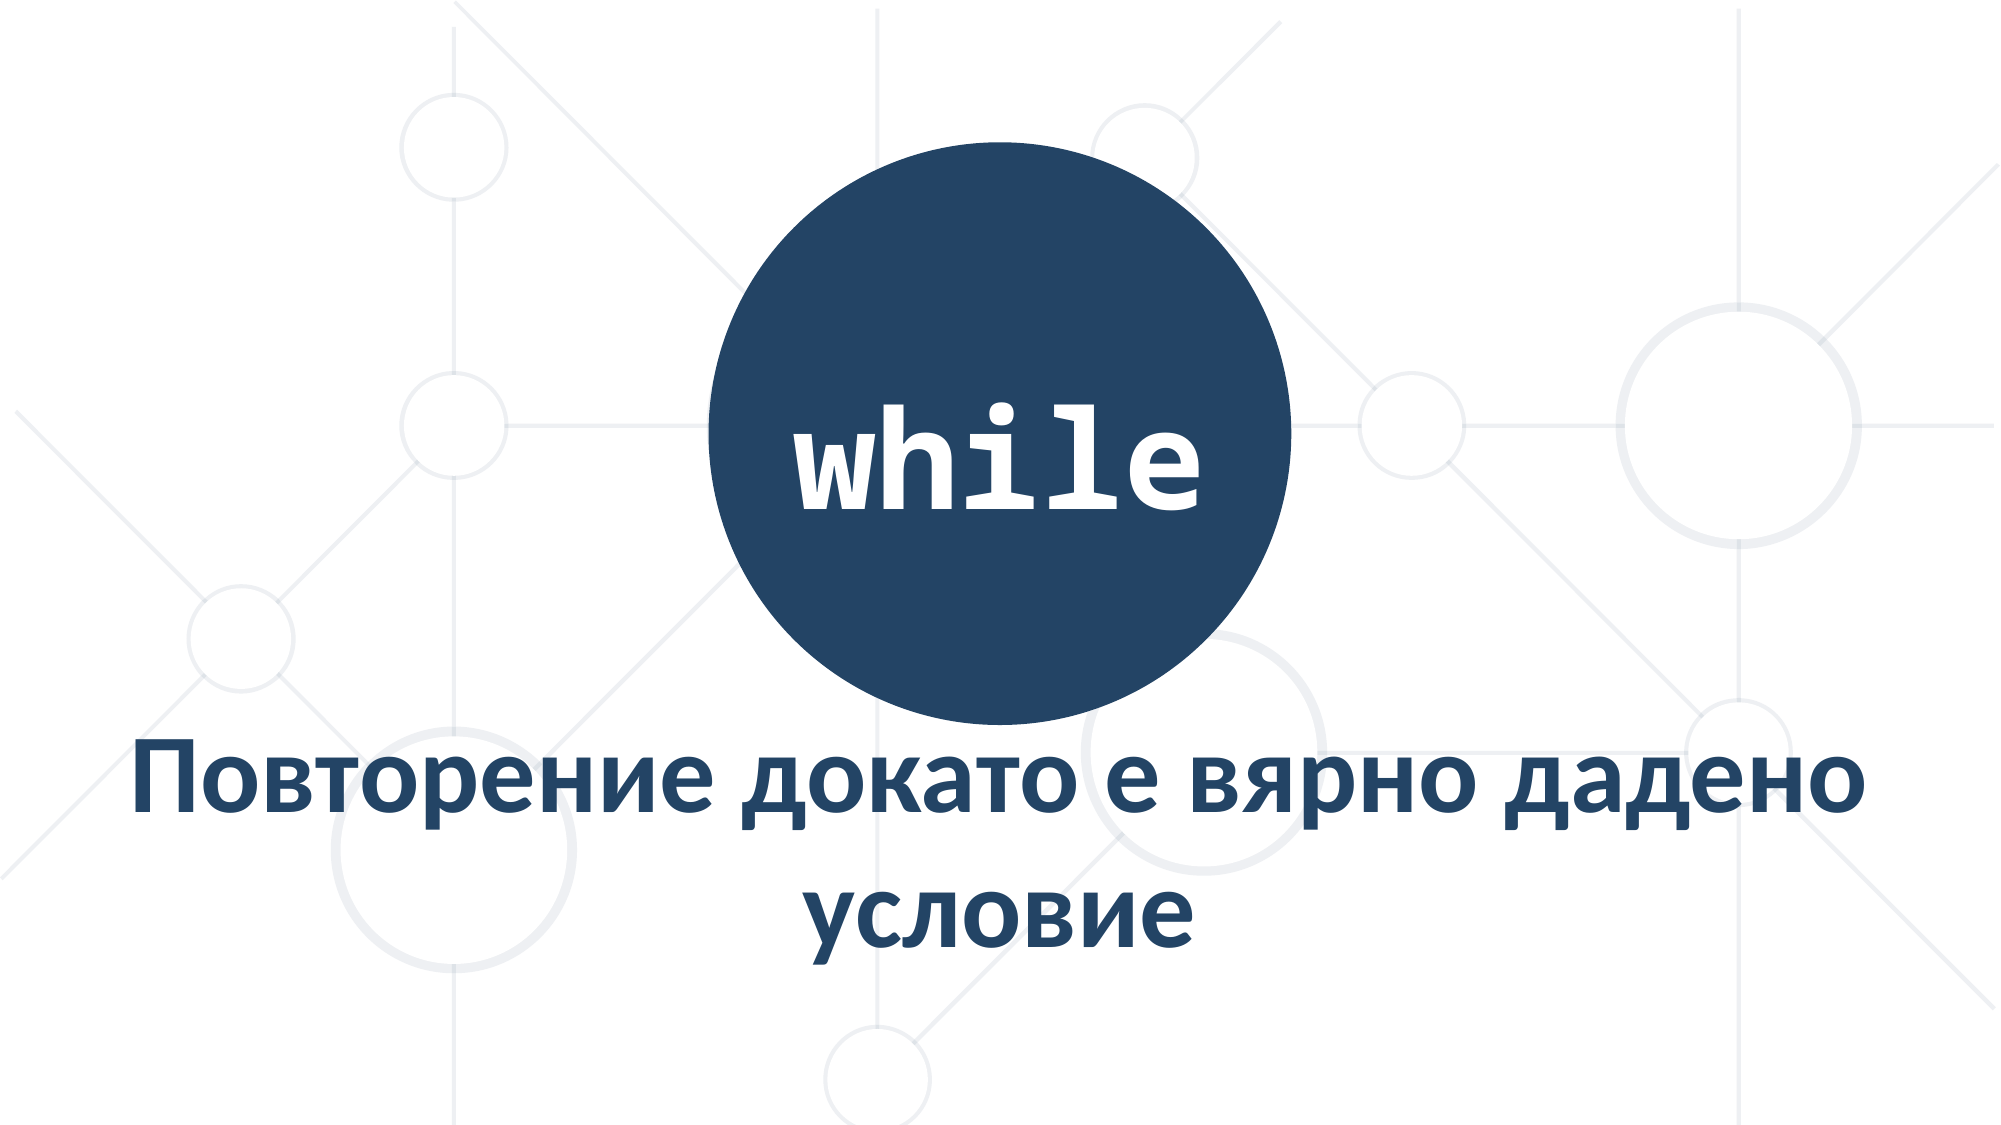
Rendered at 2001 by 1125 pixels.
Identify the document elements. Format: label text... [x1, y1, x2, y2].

text_box while [770, 337, 1230, 555]
title Повторение докато е вярно дадено условие [100, 771, 1900, 898]
